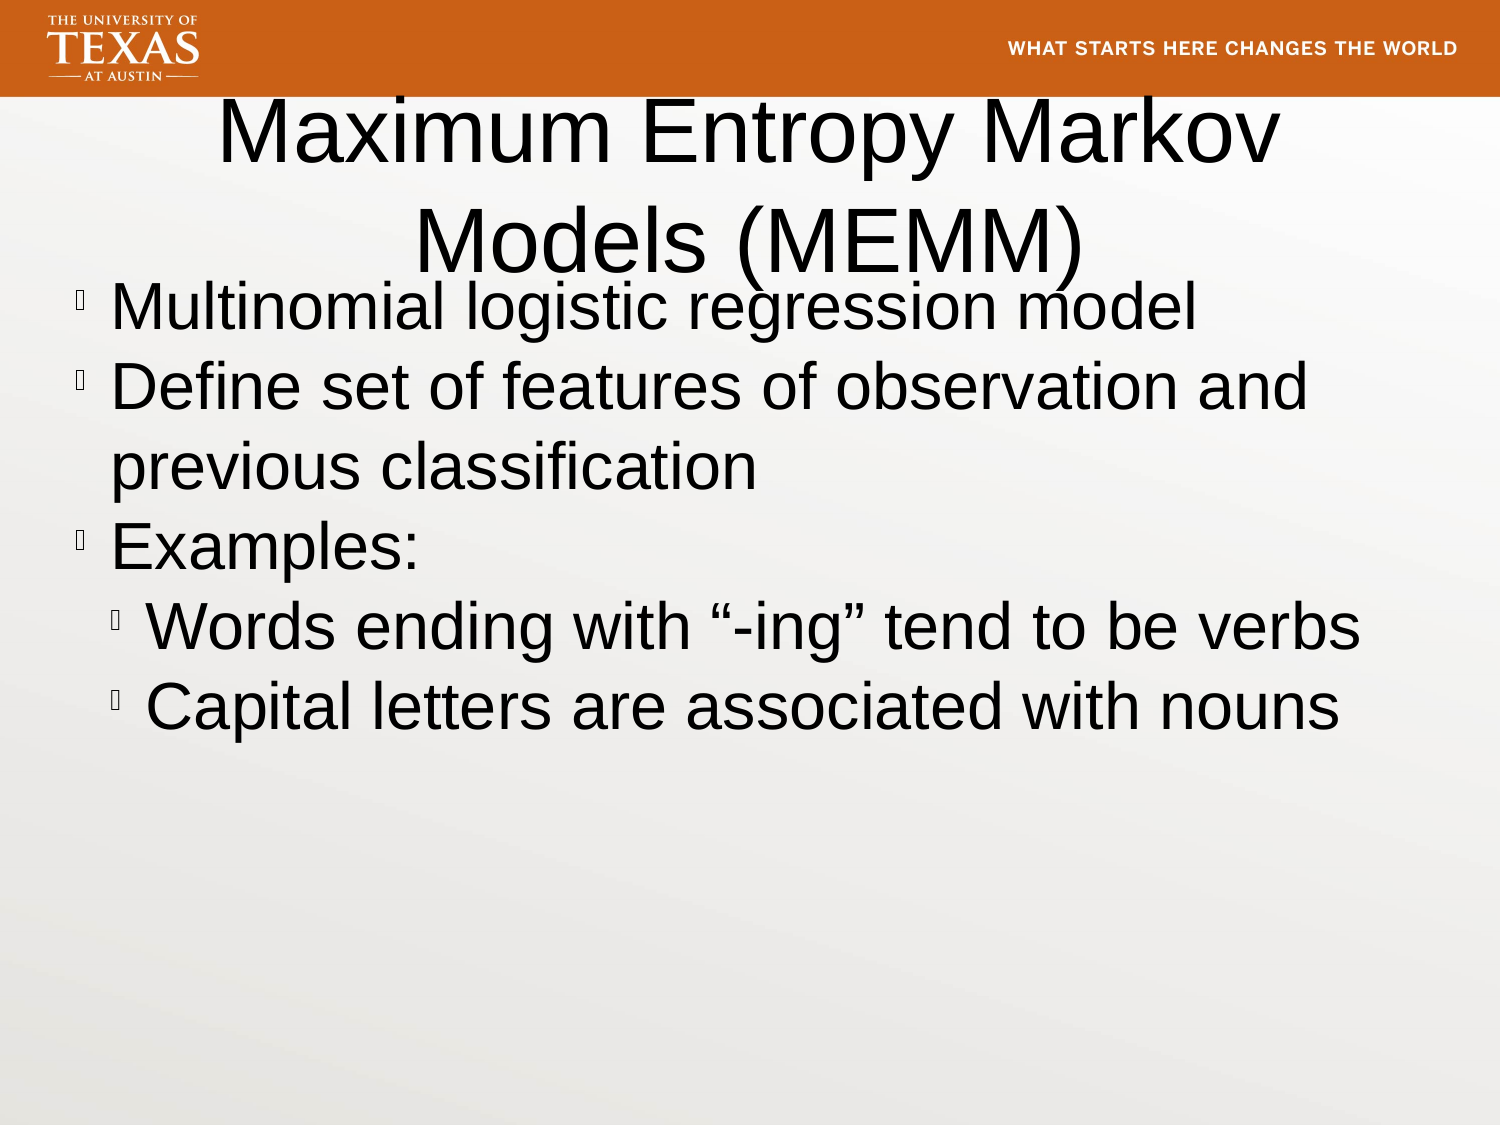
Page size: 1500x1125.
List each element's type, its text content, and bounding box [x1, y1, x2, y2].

text_box Maximum Entropy Markov Models (MEMM) [112, 60, 1388, 263]
picture [0, 0, 1500, 1125]
text_box Multinomial logistic regression model Define set of features of observation and previous classification Examples: Words ending with “-ing” tend to be verbs Capital letters are associated with nouns [74, 263, 1425, 916]
